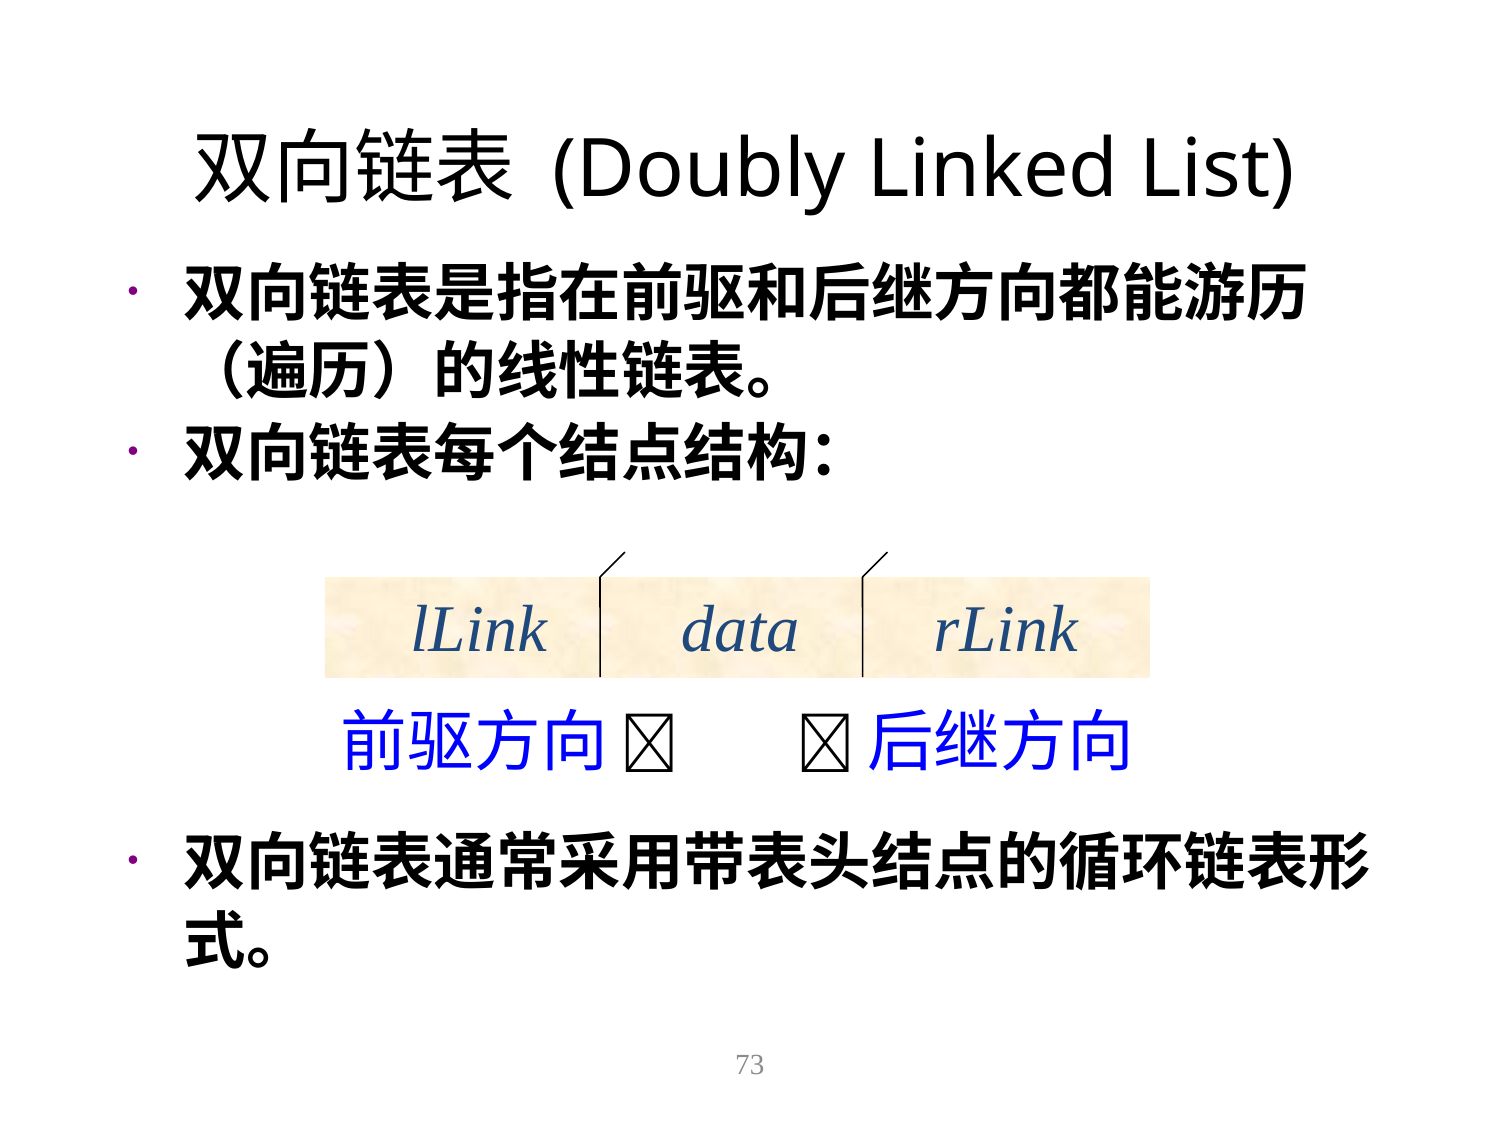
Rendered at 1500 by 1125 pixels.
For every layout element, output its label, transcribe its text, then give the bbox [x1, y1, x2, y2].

slide_number 73 [512, 1025, 988, 1100]
list 双向链表是指在前驱和后继方向都能游历（遍历）的线性链表。 双向链表每个结点结构： 双向链表通常采用带表头结点的循环链表形式。 [112, 241, 1413, 1055]
title 双向链表 (Doubly Linked List) [112, 108, 1375, 221]
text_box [312, 551, 1164, 787]
